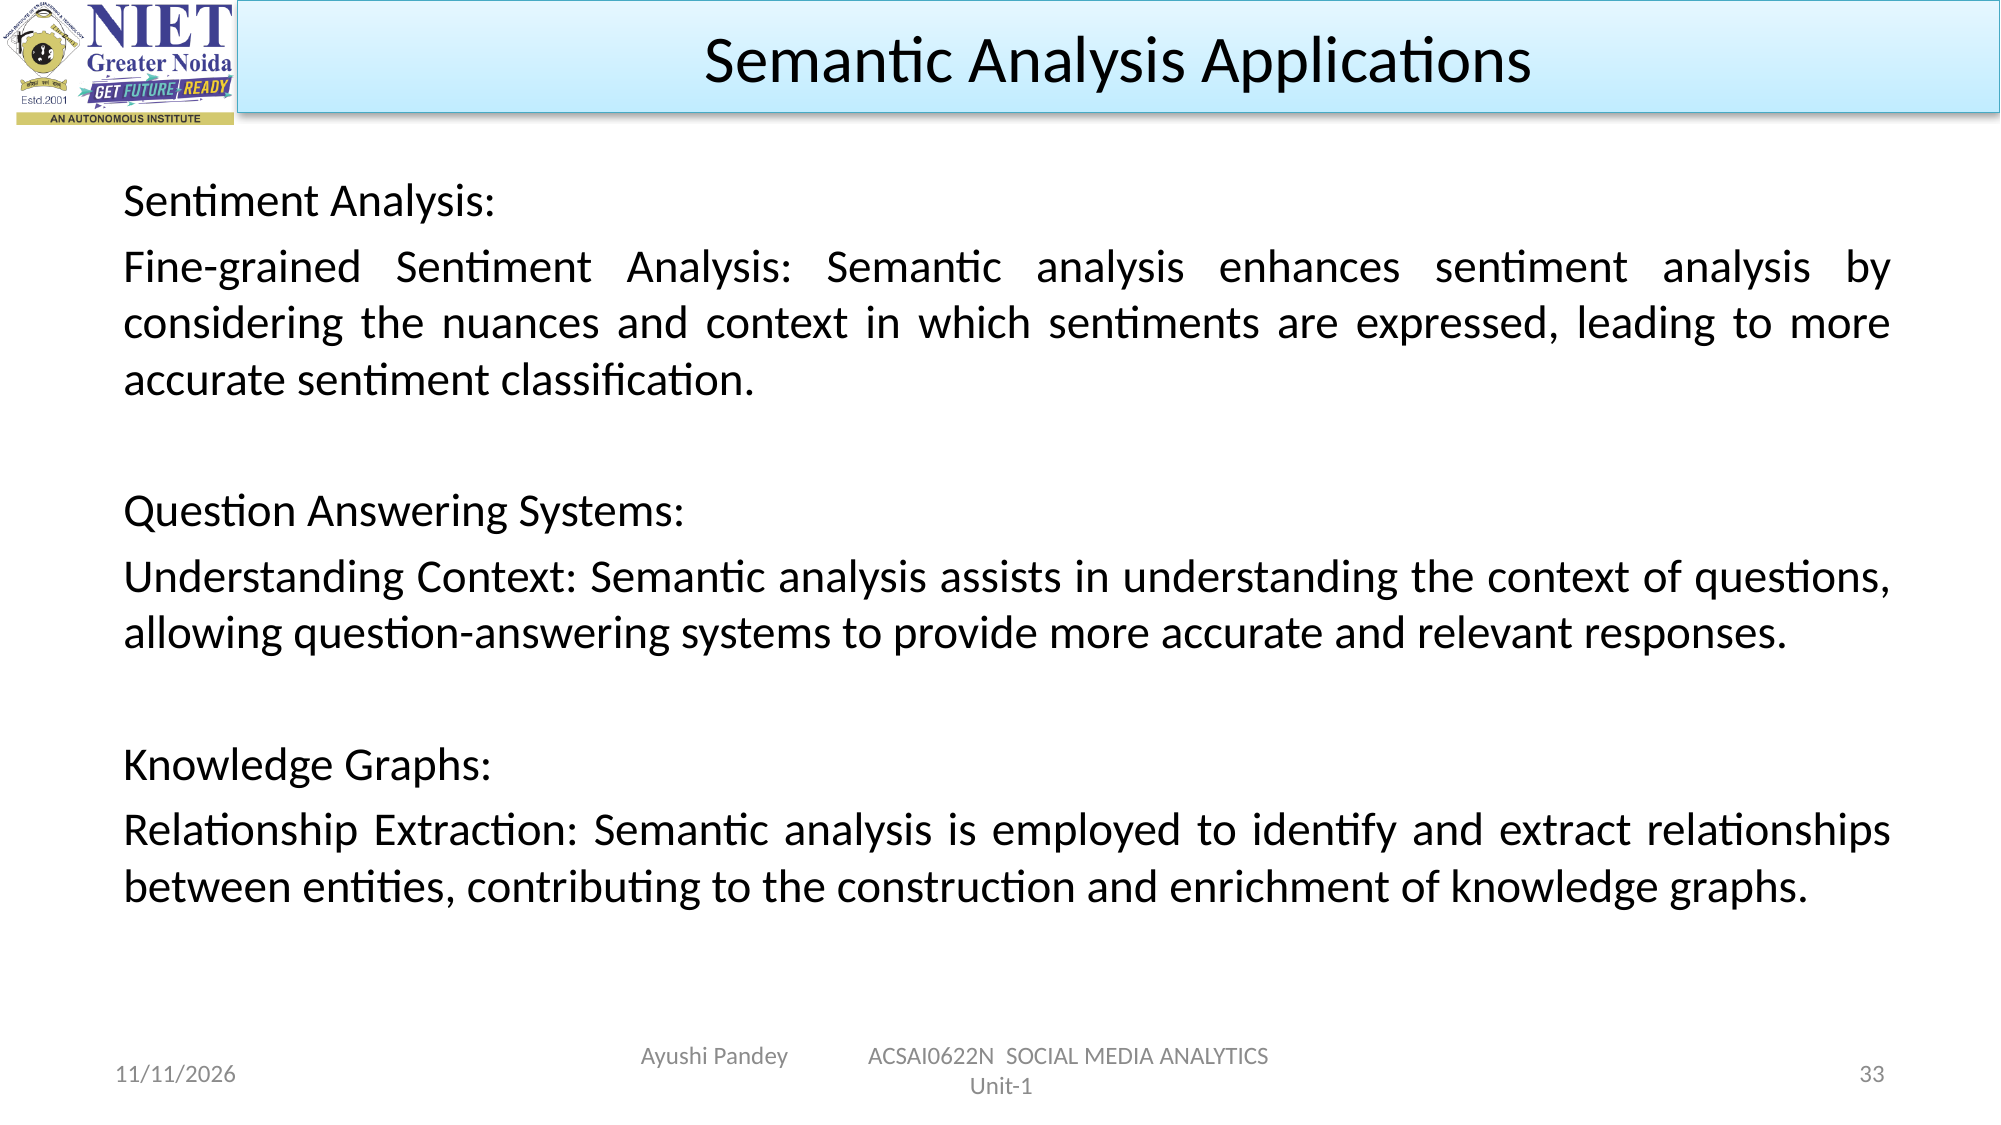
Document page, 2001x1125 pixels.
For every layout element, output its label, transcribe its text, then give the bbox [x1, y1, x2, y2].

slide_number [99, 1042, 567, 1103]
text_box Semantic Analysis Applications [237, 0, 2000, 113]
picture [3, 2, 234, 125]
slide_number 33 [1433, 1042, 1900, 1103]
list Sentiment Analysis: Fine-grained Sentiment Analysis: Semantic analysis enhances sentiment analysis by considering the nuances and context in which sentiments are expressed, leading to more accurate sentiment classification. Question Answering Systems: Understanding Context: Semantic analysis assists in understanding the context of questions, allowing question-answering systems to provide more accurate and relevant responses. Knowledge Graphs: Relationship Extraction: Semantic analysis is employed to identify and extract relationships between entities, contributing to the construction and enrichment of knowledge graphs. [108, 161, 1909, 987]
footer Ayushi Pandey ACSAI0622N SOCIAL MEDIA ANALYTICS Unit-1 [613, 1039, 1389, 1100]
